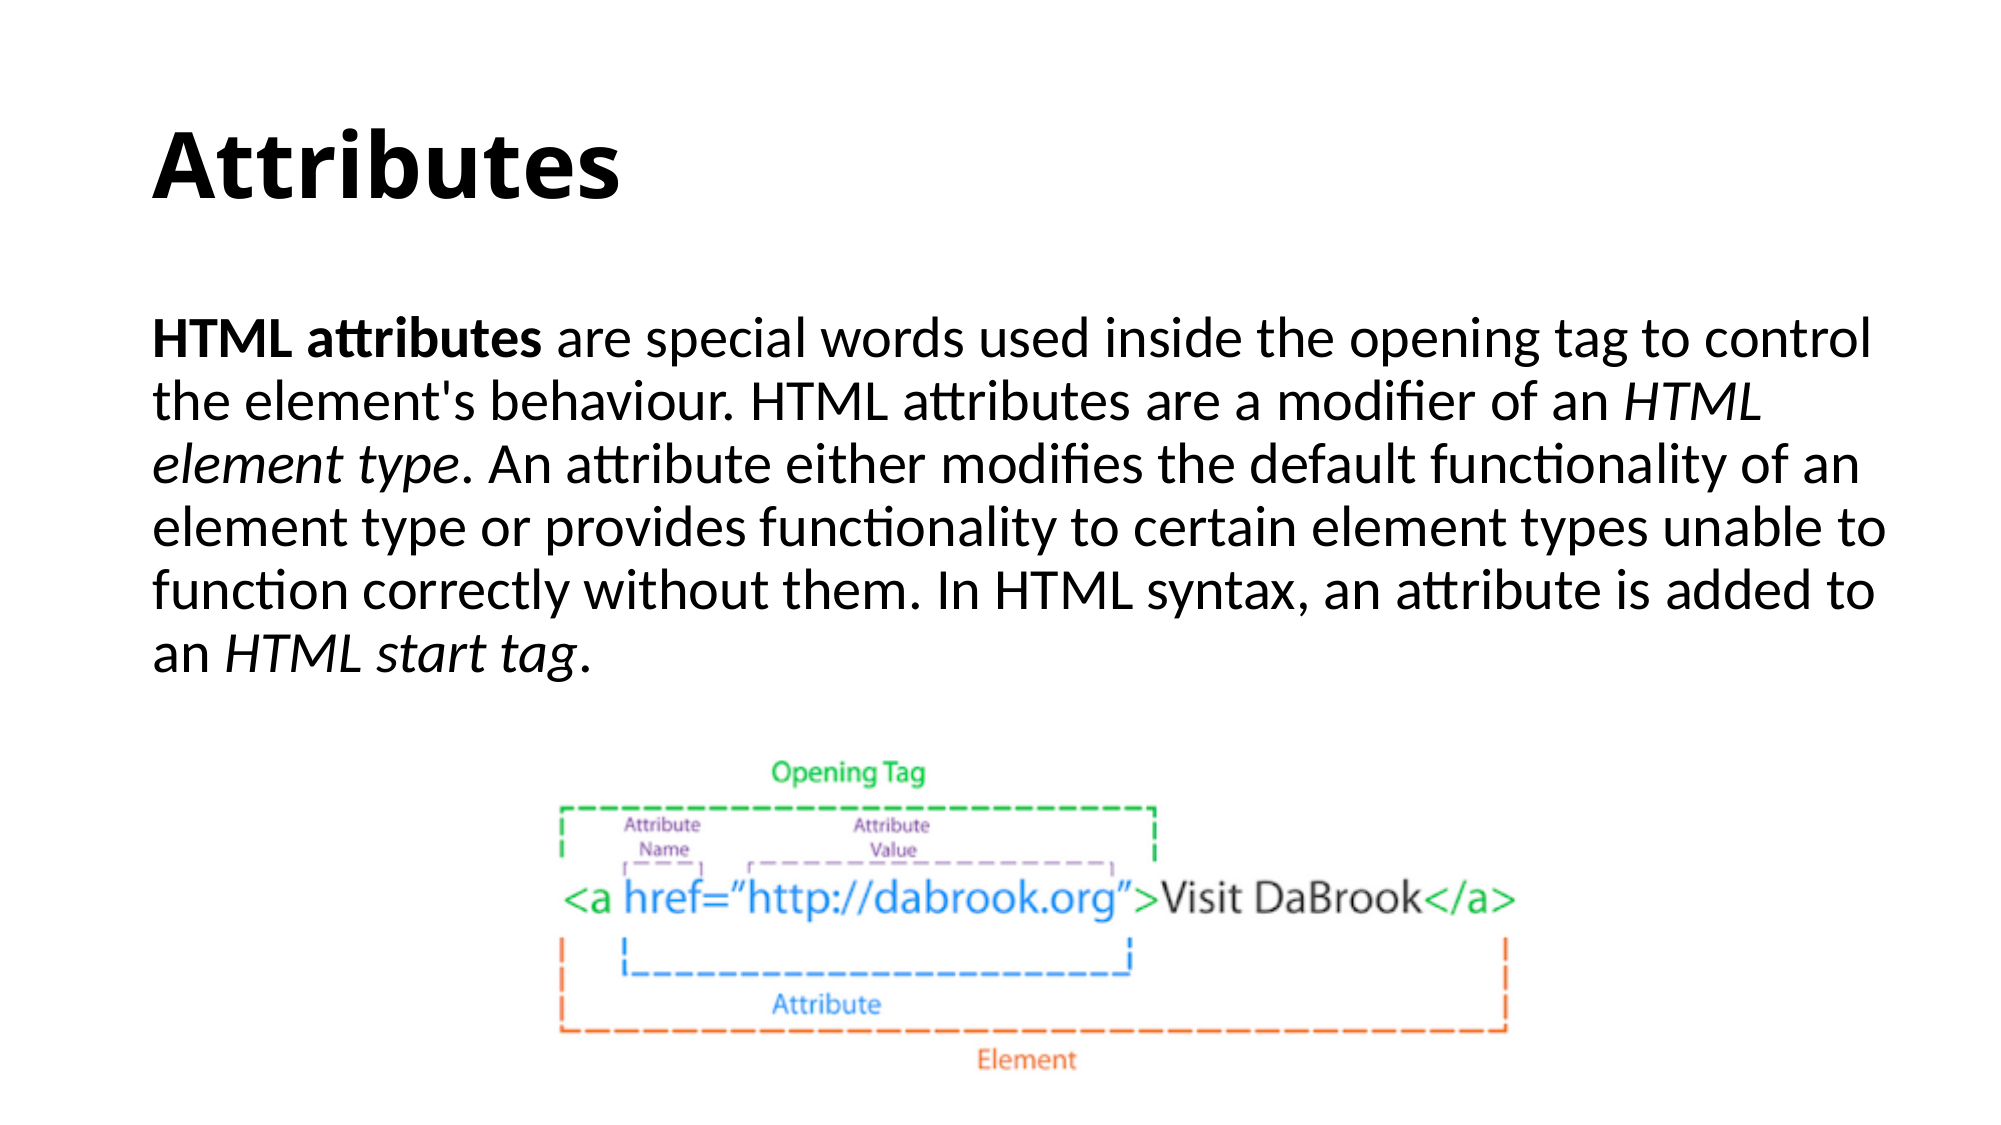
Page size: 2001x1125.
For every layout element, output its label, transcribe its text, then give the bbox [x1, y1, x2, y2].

list HTML attributes are special words used inside the opening tag to control the element's behaviour. HTML attributes are a modifier of an HTML element type. An attribute either modifies the default functionality of an element type or provides functionality to certain element types unable to function correctly without them. In HTML syntax, an attribute is added to an HTML start tag. [137, 299, 1941, 1014]
picture [532, 721, 1561, 1125]
title Attributes [137, 59, 1863, 278]
